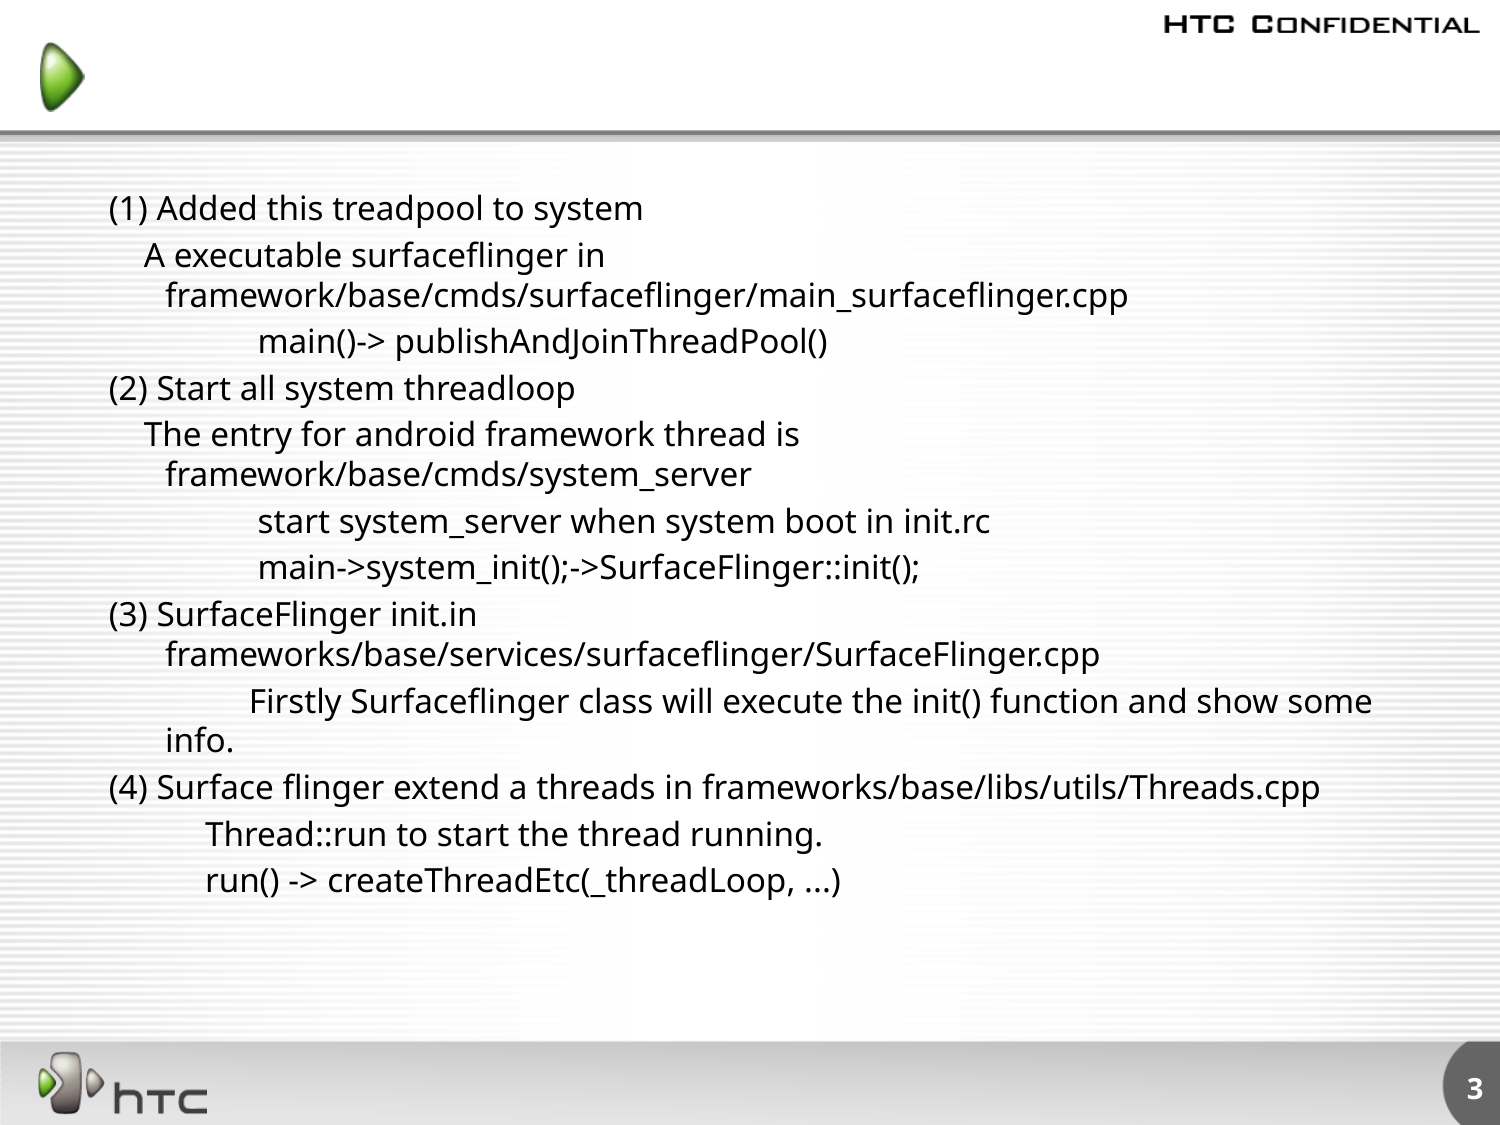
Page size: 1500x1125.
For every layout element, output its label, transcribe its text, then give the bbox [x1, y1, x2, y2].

picture [0, 0, 1500, 1125]
list (1) Added this treadpool to system A executable surfaceflinger in framework/base/cmds/surfaceflinger/main_surfaceflinger.cpp main()-> publishAndJoinThreadPool() (2) Start all system threadloop The entry for android framework thread is framework/base/cmds/system_server start system_server when system boot in init.rc main->system_init();->SurfaceFlinger::init(); (3) SurfaceFlinger init.in frameworks/base/services/surfaceflinger/SurfaceFlinger.cpp Firstly Surfaceflinger class will execute the init() function and show some info. (4) Surface flinger extend a threads in frameworks/base/libs/utils/Threads.cpp Thread::run to start the thread running. run() -> ﻿﻿createThreadEtc(_threadLoop, ...) [93, 179, 1416, 1034]
